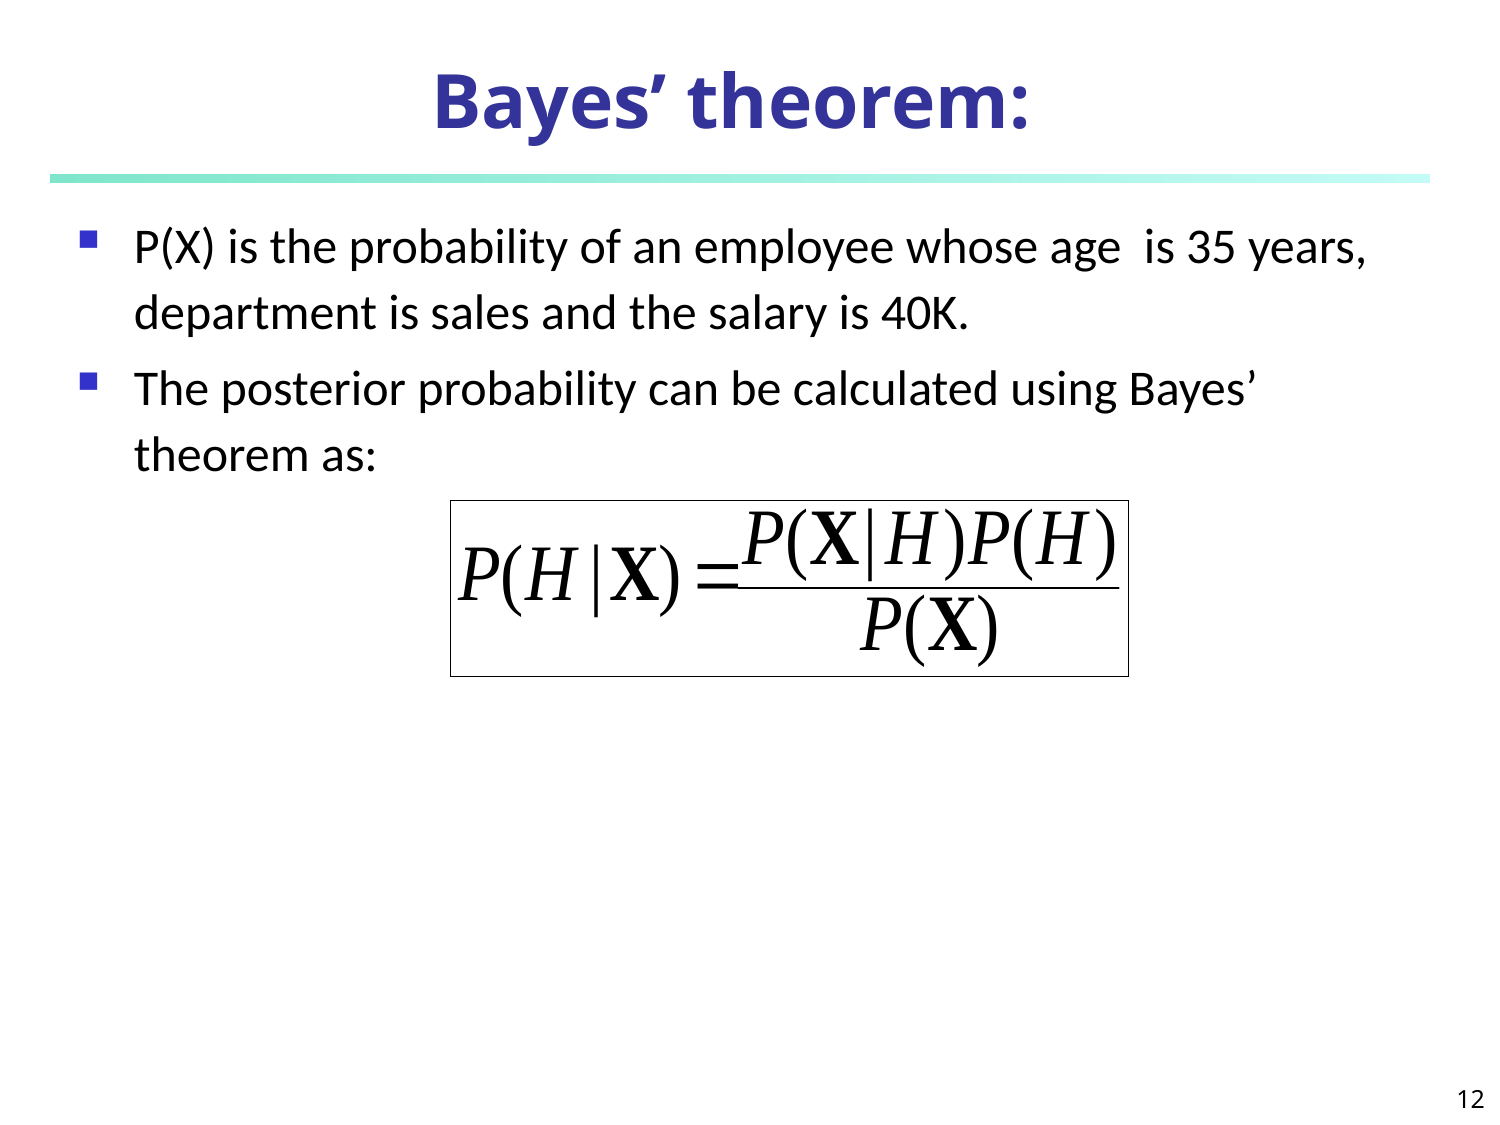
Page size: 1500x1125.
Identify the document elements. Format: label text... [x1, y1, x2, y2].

list P(X) is the probability of an employee whose age is 35 years, department is sales and the salary is 40K. The posterior probability can be calculated using Bayes’ theorem as: [62, 199, 1451, 1063]
slide_number 12 [1187, 1062, 1500, 1125]
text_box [449, 499, 1130, 677]
title Bayes’ theorem: [99, 37, 1363, 151]
